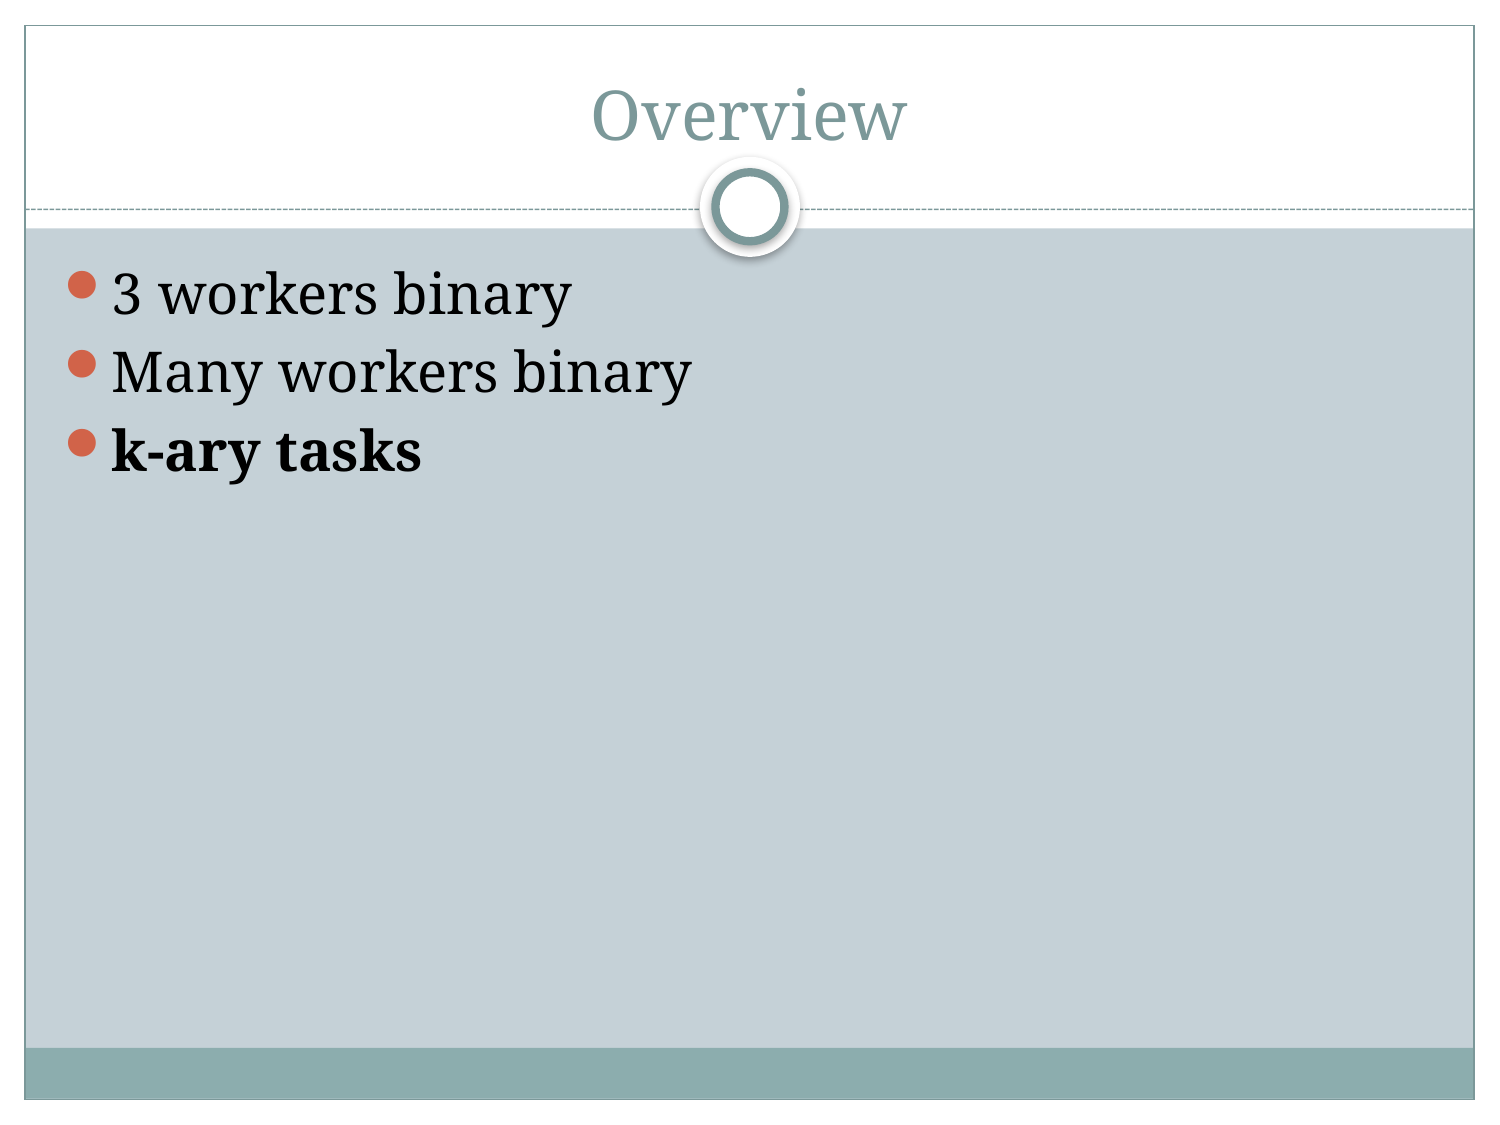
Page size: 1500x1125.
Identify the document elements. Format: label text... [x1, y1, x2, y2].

list 3 workers binary Many workers binary k-ary tasks [49, 250, 1445, 1001]
title Overview [49, 37, 1450, 162]
